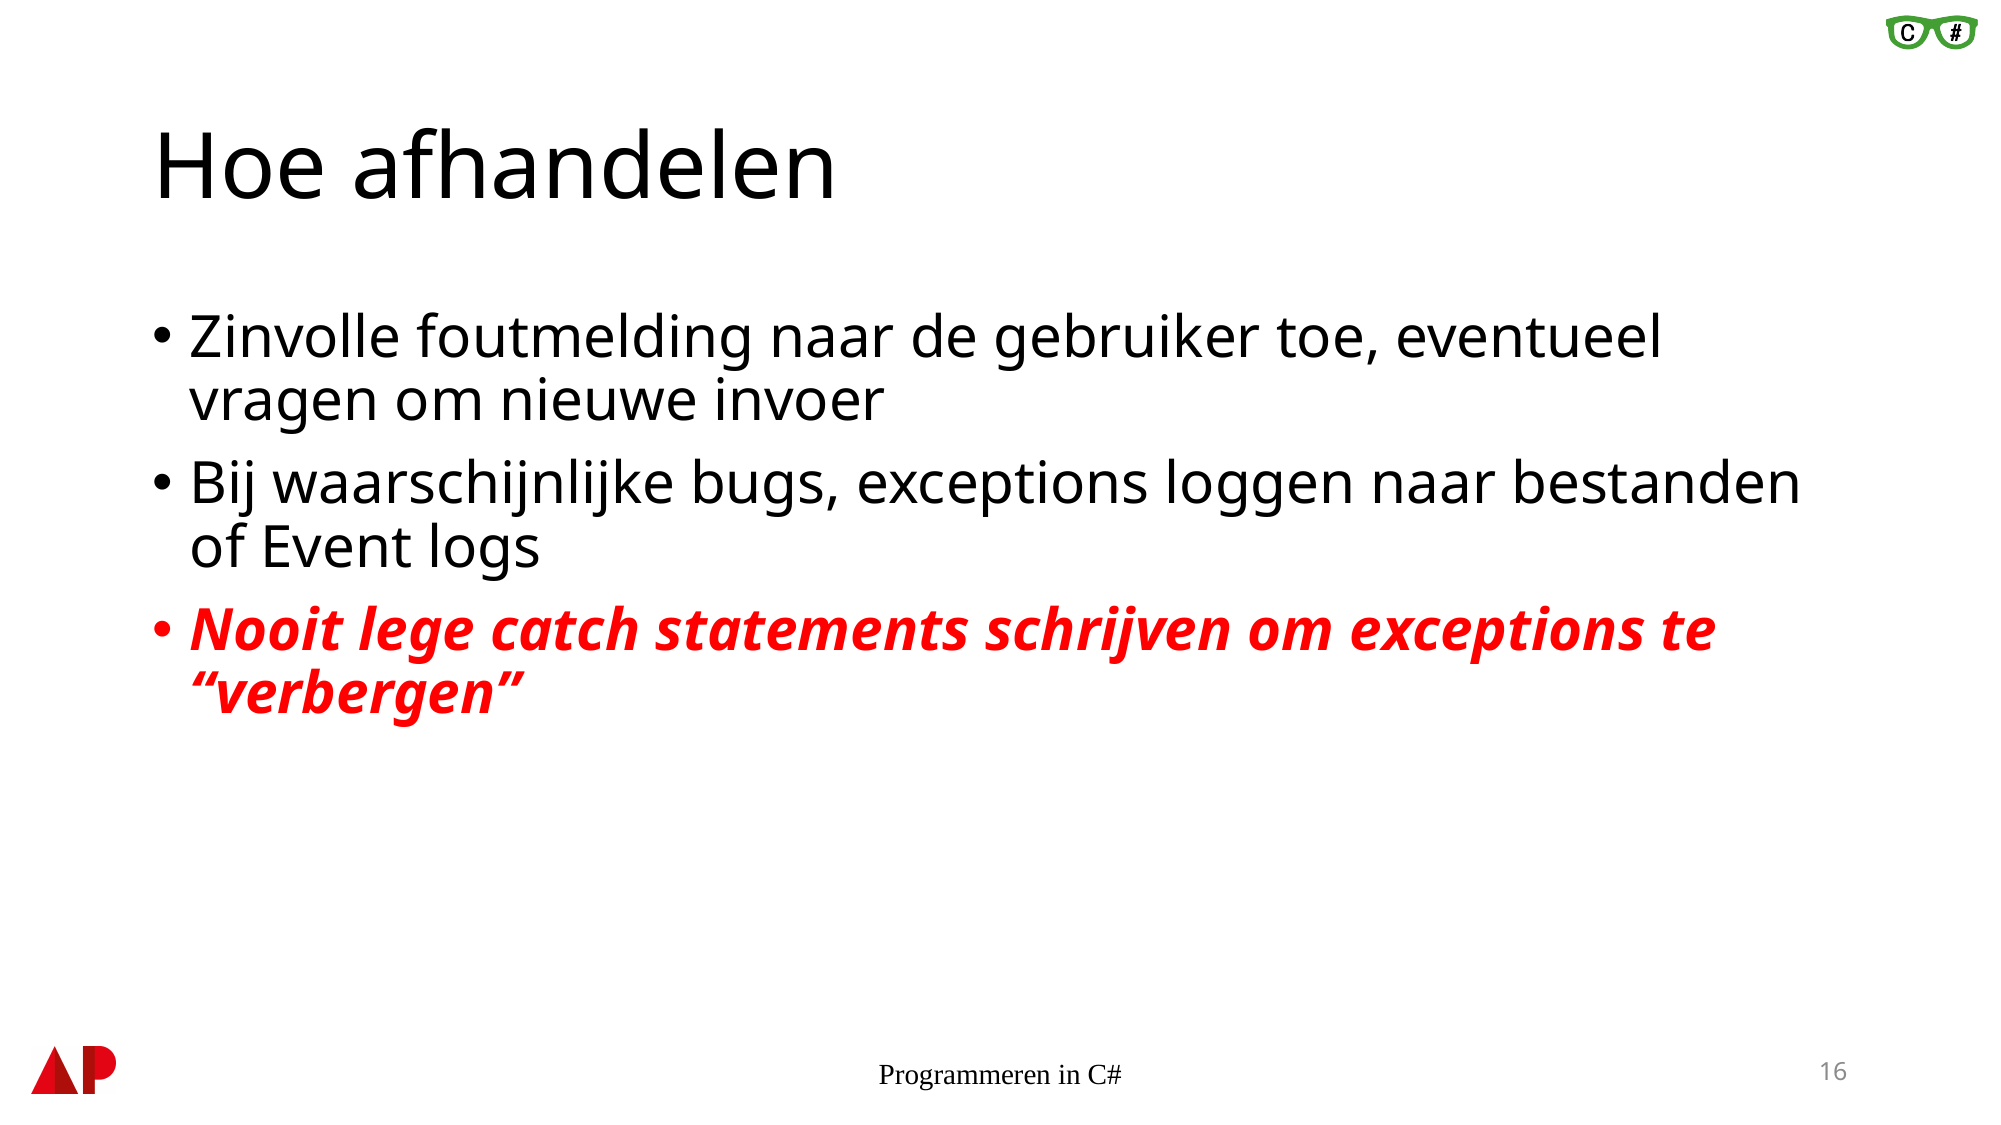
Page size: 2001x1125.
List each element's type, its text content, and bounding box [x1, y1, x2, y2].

title Hoe afhandelen [137, 59, 1863, 278]
footer Programmeren in C# [662, 1042, 1338, 1103]
slide_number 16 [1412, 1042, 1863, 1103]
picture [31, 1046, 116, 1094]
list Zinvolle foutmelding naar de gebruiker toe, eventueel vragen om nieuwe invoer Bij waarschijnlijke bugs, exceptions loggen naar bestanden of Event logs Nooit lege catch statements schrijven om exceptions te “verbergen” [137, 299, 1863, 1014]
picture [1876, 0, 1985, 63]
